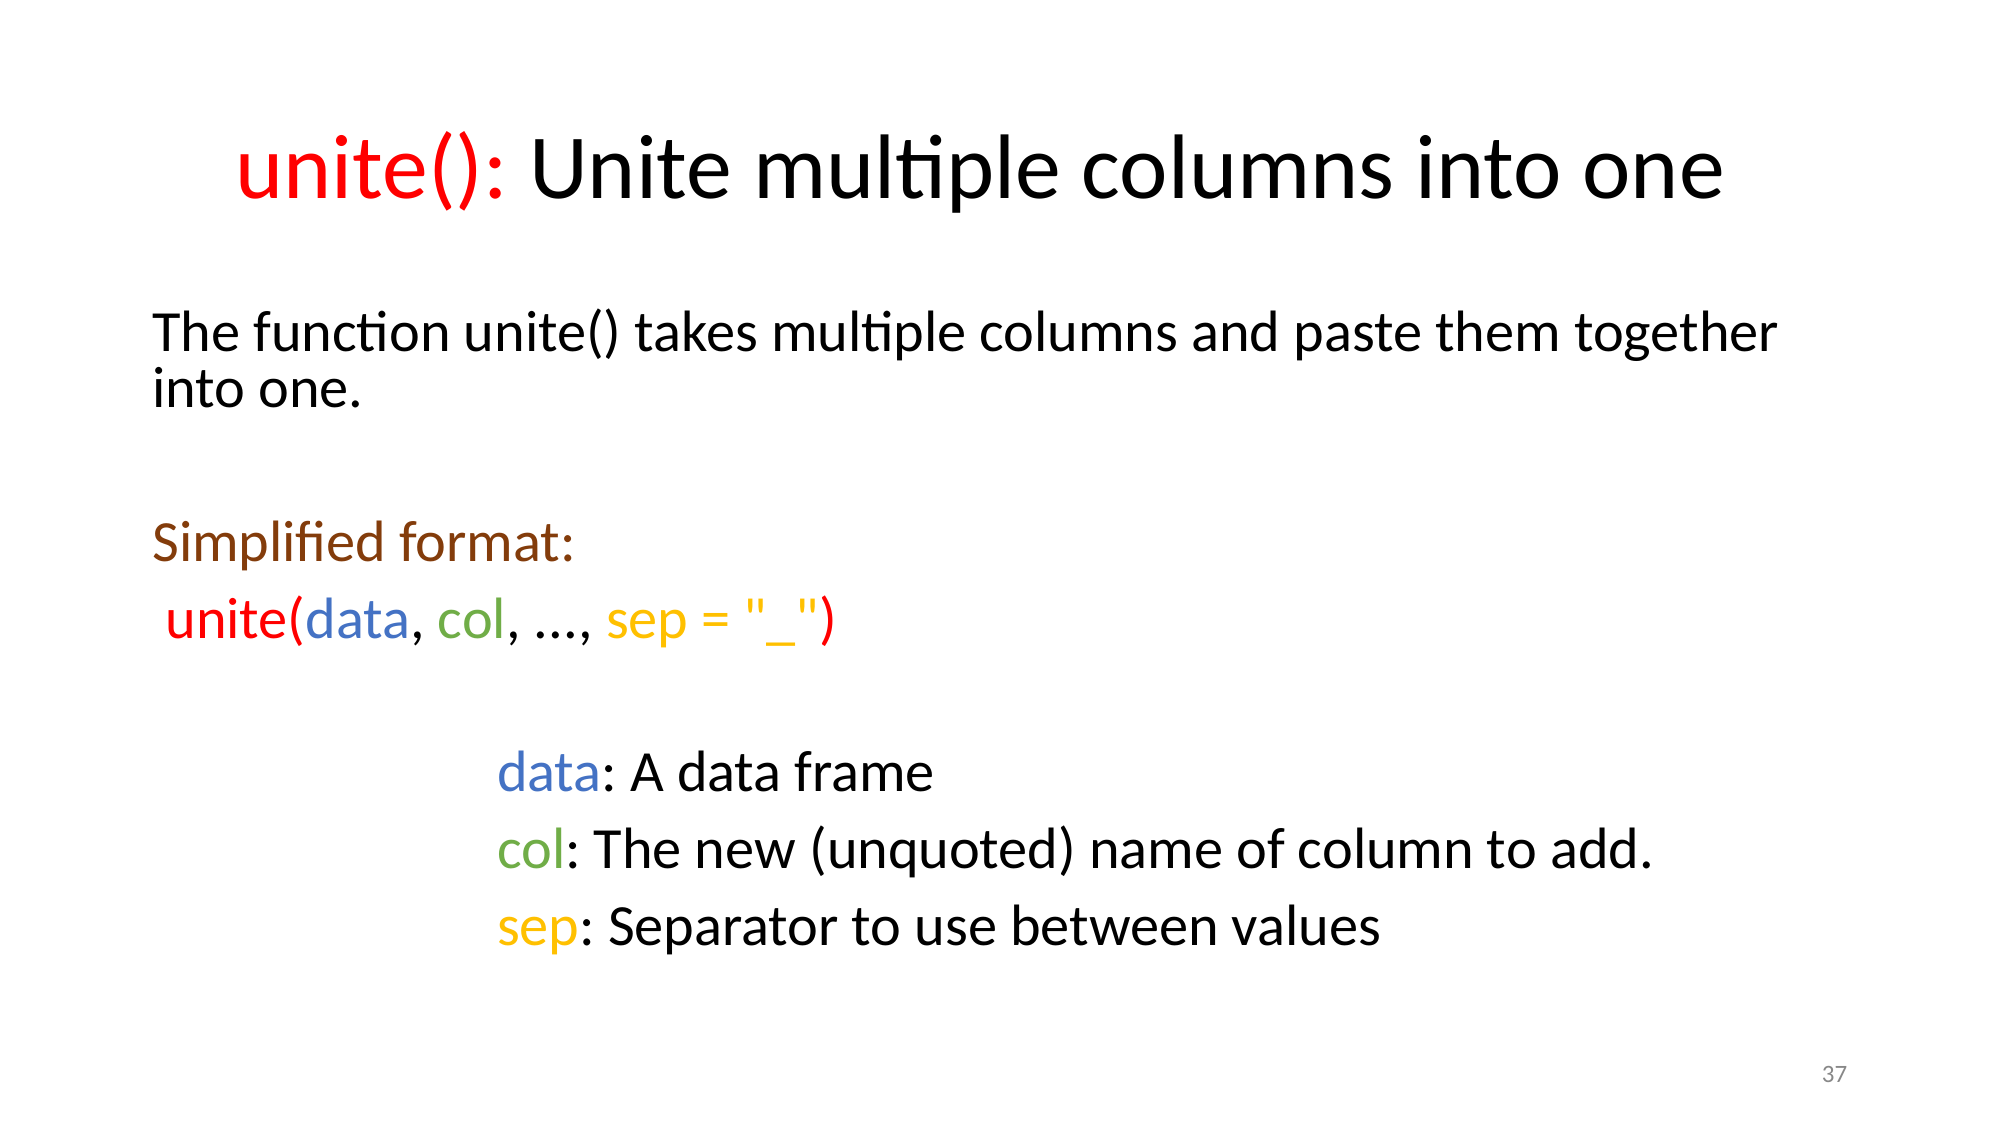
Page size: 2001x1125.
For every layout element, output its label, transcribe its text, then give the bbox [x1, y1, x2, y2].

list The function unite() takes multiple columns and paste them together into one. Simplified format: unite(data, col, ..., sep = "_") data: A data frame col: The new (unquoted) name of column to add. sep: Separator to use between values [137, 299, 1863, 1014]
slide_number ‹#› [1412, 1042, 1863, 1103]
title unite(): Unite multiple columns into one [137, 59, 1863, 278]
